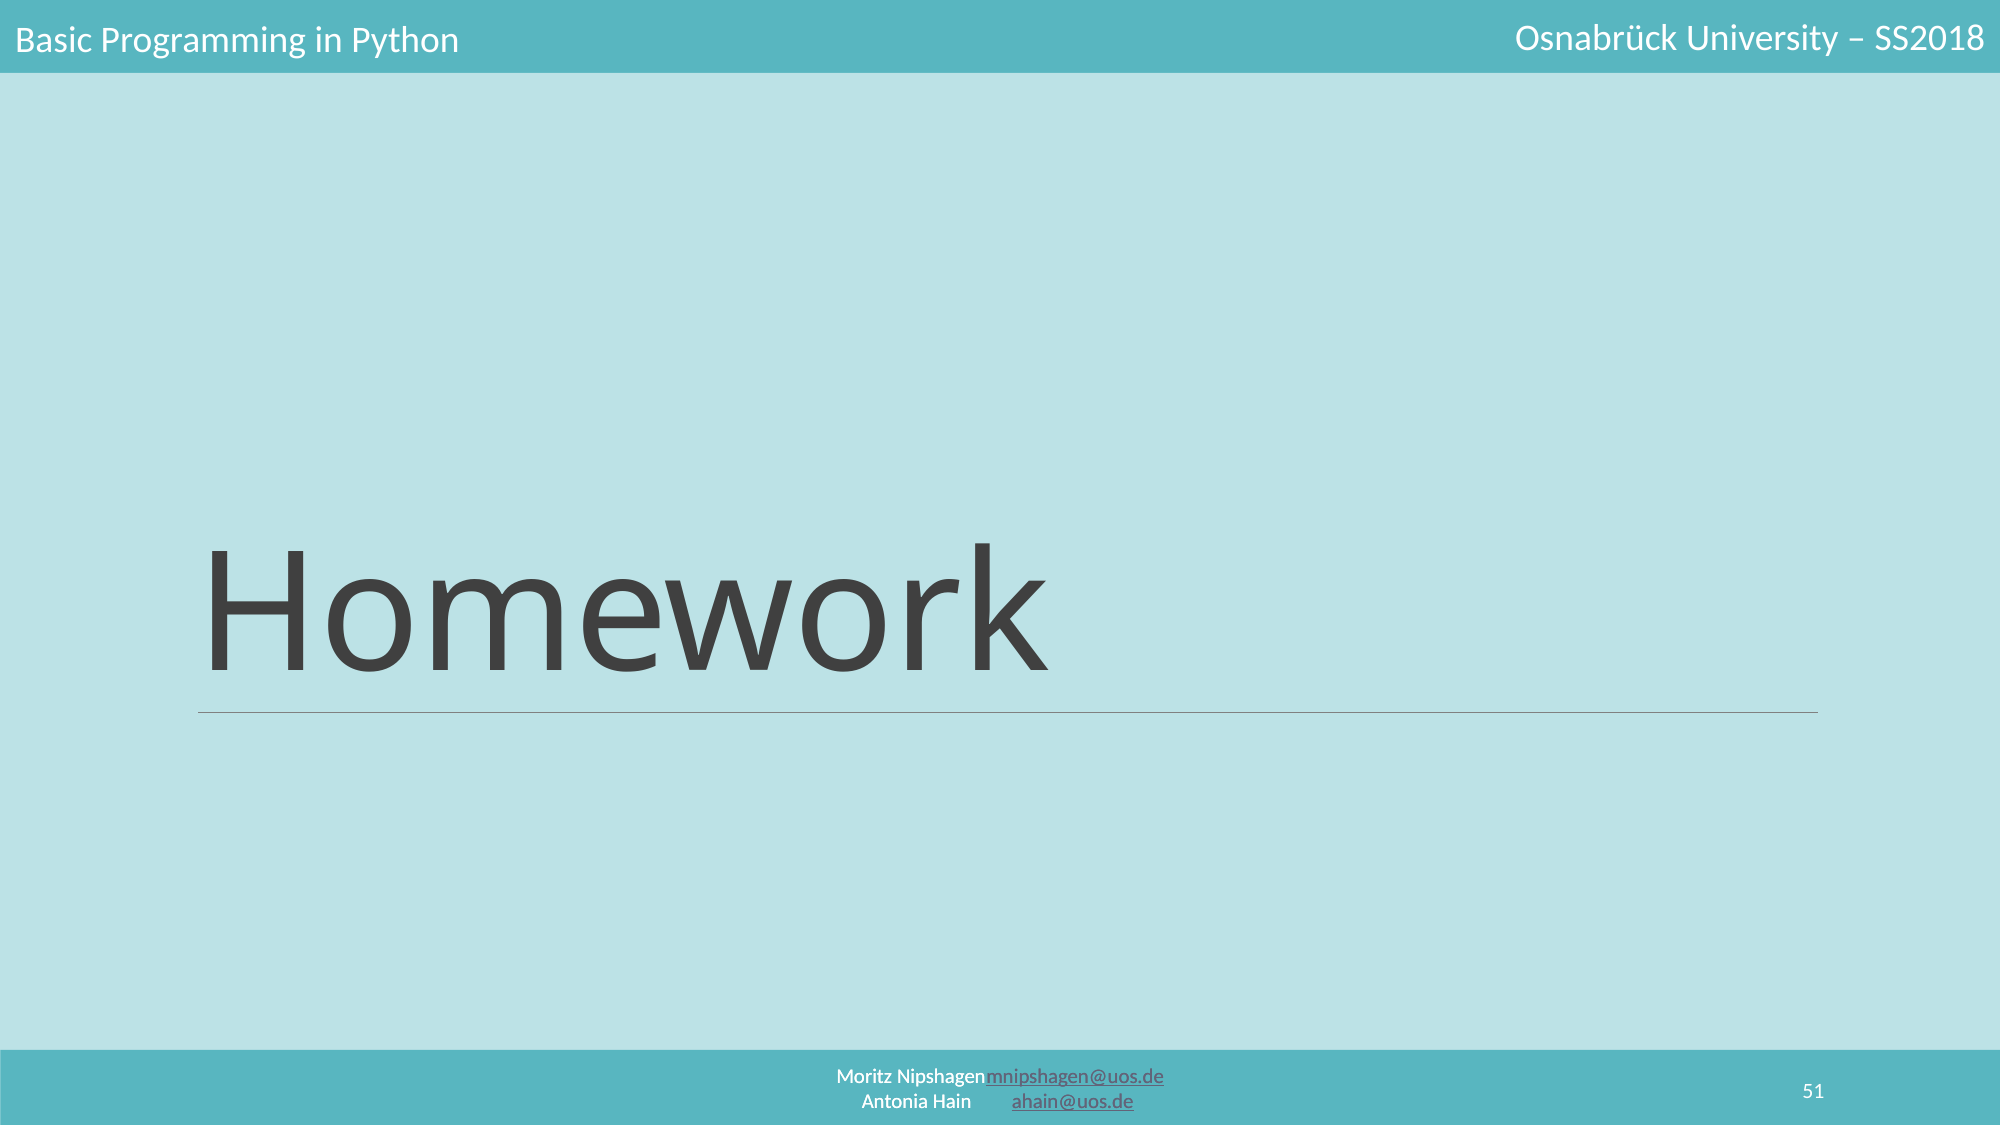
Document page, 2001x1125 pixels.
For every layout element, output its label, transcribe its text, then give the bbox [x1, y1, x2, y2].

slide_number 51 [1624, 1059, 1840, 1120]
title Homework [181, 206, 1830, 713]
